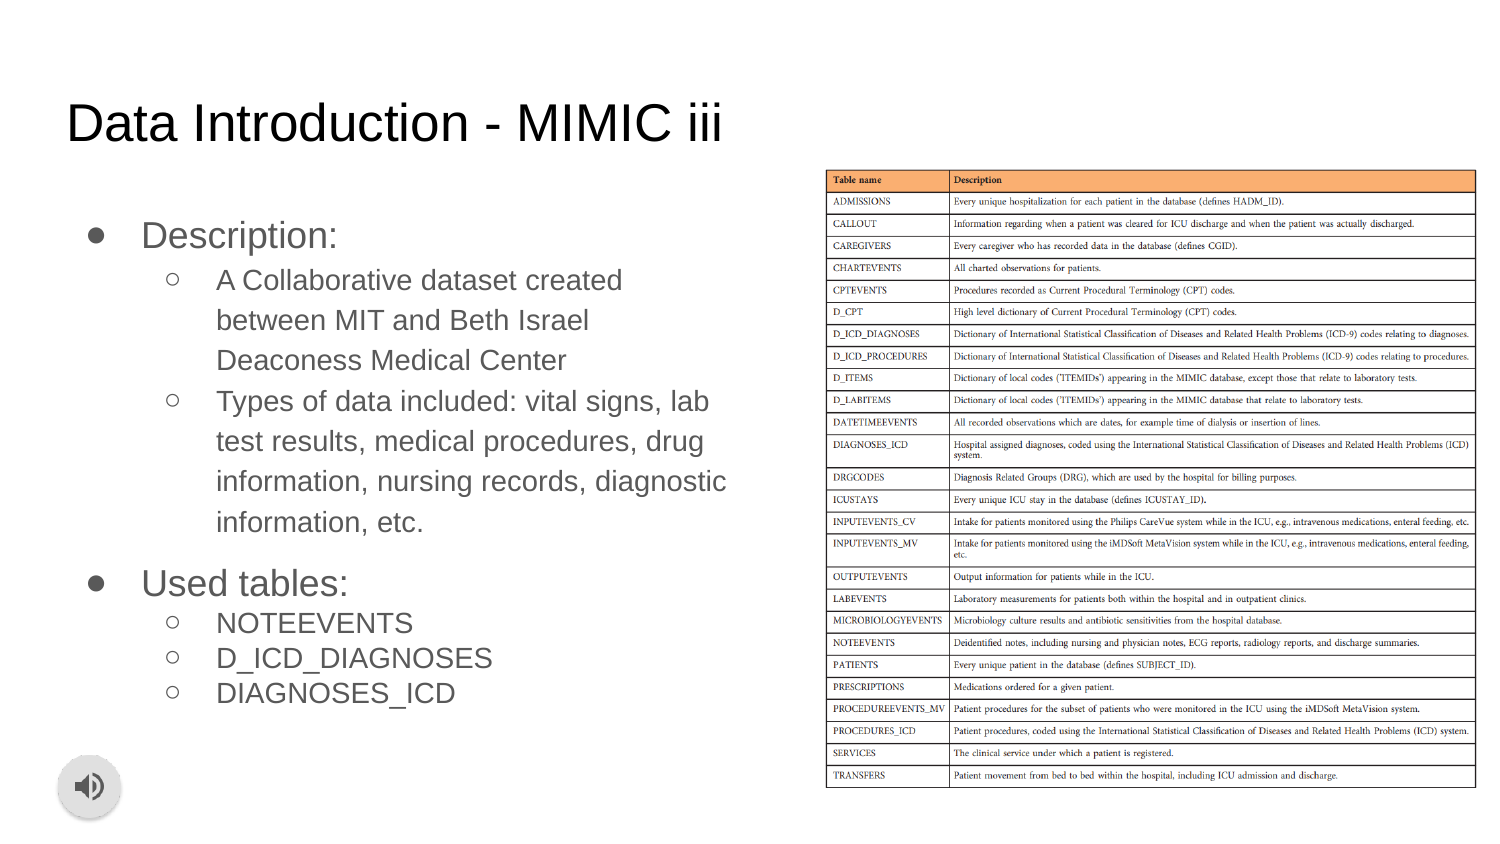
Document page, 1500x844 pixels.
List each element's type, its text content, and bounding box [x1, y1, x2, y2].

picture [50, 748, 127, 825]
picture [823, 166, 1479, 791]
title Data Introduction - MIMIC iii [51, 72, 1449, 167]
list Description: A Collaborative dataset created between MIT and Beth Israel Deaconess Medical Center Types of data included: vital signs, lab test results, medical procedures, drug information, nursing records, diagnostic information, etc. Used tables: NOTEEVENTS D_ICD_DIAGNOSES DIAGNOSES_ICD [51, 189, 750, 790]
